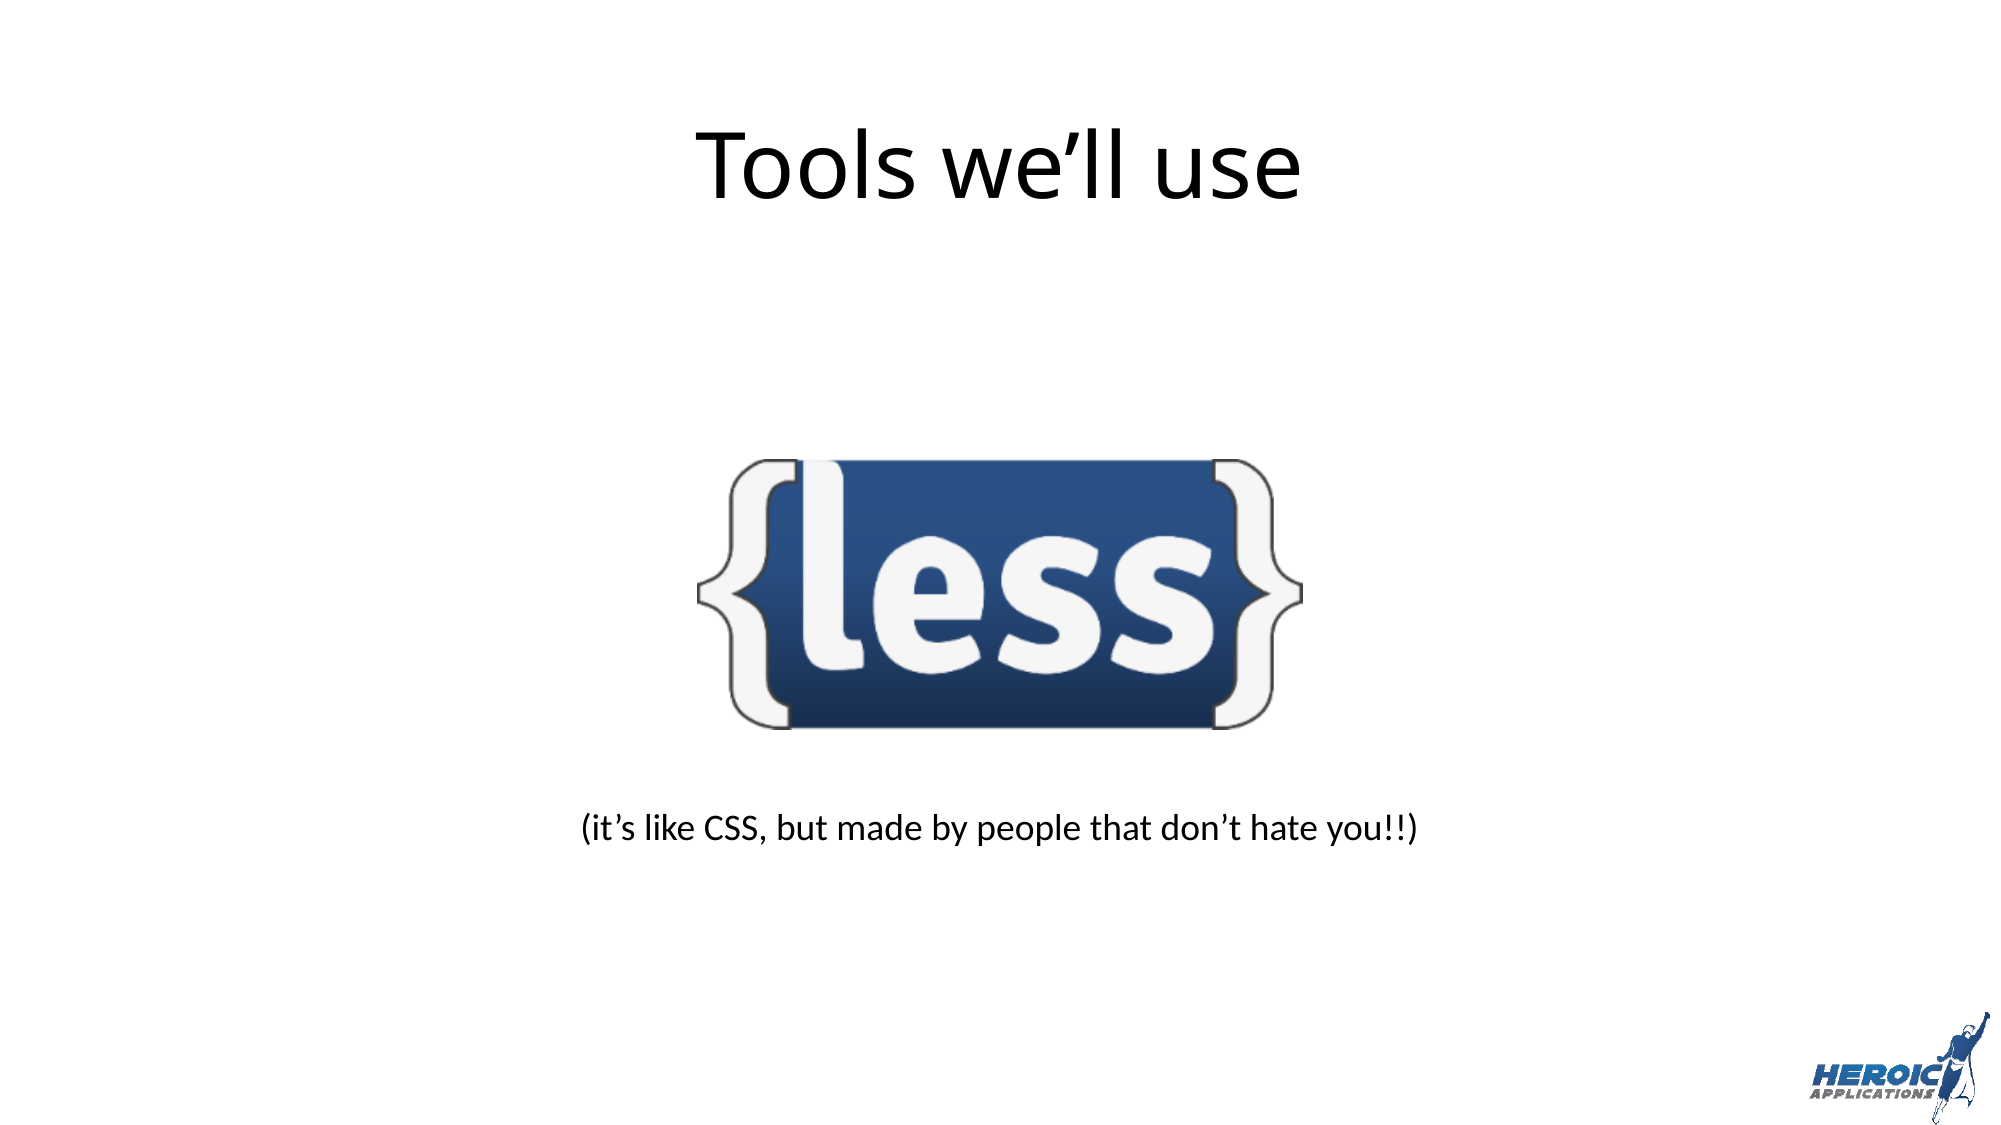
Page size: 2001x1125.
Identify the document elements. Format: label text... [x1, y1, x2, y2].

picture [697, 459, 1303, 730]
text_box (it’s like CSS, but made by people that don’t hate you!!) [565, 795, 1435, 856]
picture [1809, 1012, 1990, 1125]
title Tools we’ll use [137, 59, 1863, 278]
